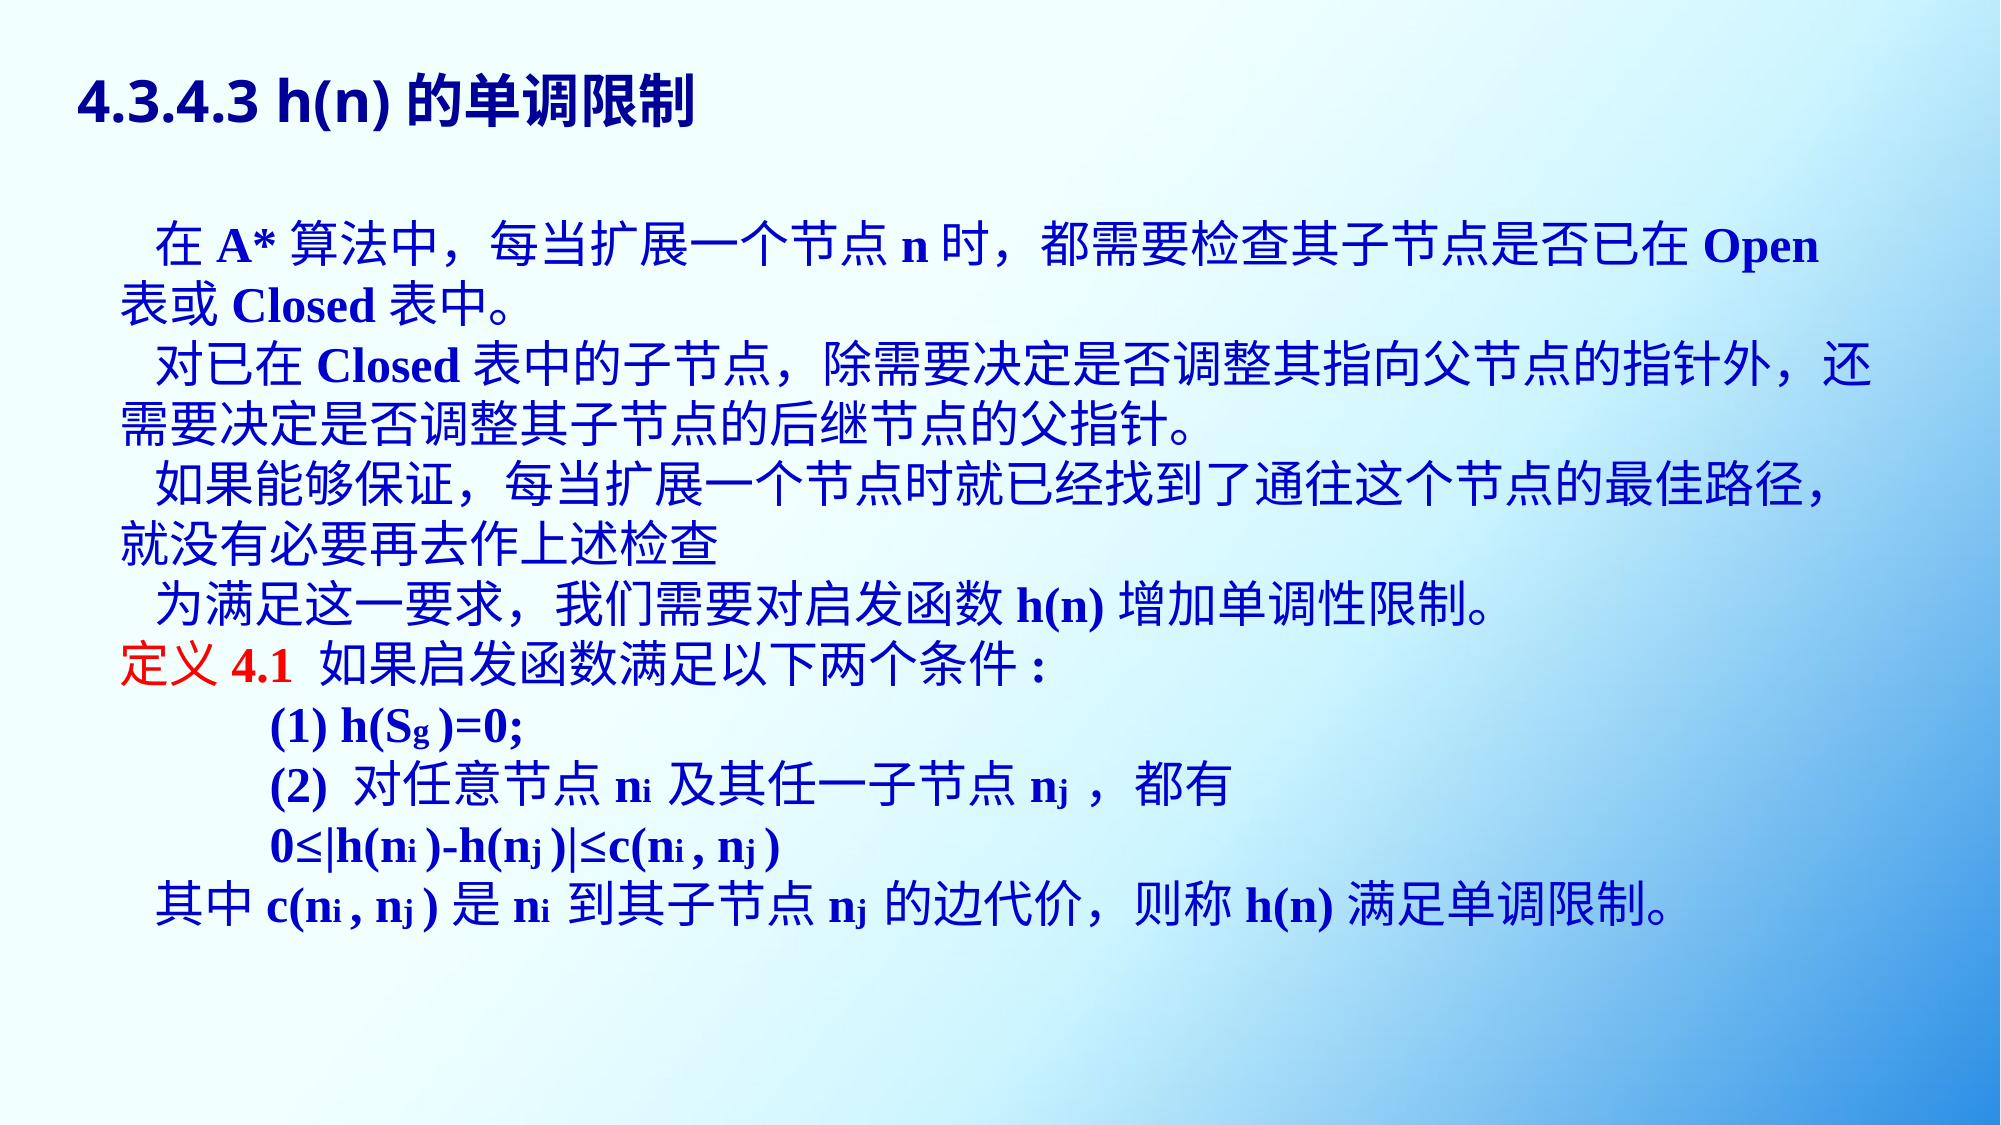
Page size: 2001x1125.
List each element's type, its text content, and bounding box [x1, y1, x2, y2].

text_box 4.3.4.3 h(n)的单调限制 [62, 45, 1723, 153]
text_box 在A*算法中，每当扩展一个节点n时，都需要检查其子节点是否已在Open 表或Closed表中。 对已在Closed表中的子节点，除需要决定是否调整其指向父节点的指针外，还需要决定是否调整其子节点的后继节点的父指针。 如果能够保证，每当扩展一个节点时就已经找到了通往这个节点的最佳路径，就没有必要再去作上述检查 为满足这一要求，我们需要对启发函数h(n)增加单调性限制。 定义4.1 如果启发函数满足以下两个条件: (1) h(Sg )=0; (2) 对任意节点ni 及其任一子节点nj ，都有 0≤|h(ni )-h(nj )|≤c(ni , nj ) 其中c(ni , nj )是ni 到其子节点nj 的边代价，则称h(n)满足单调限制。 [104, 205, 1904, 940]
picture [0, 0, 2001, 1125]
